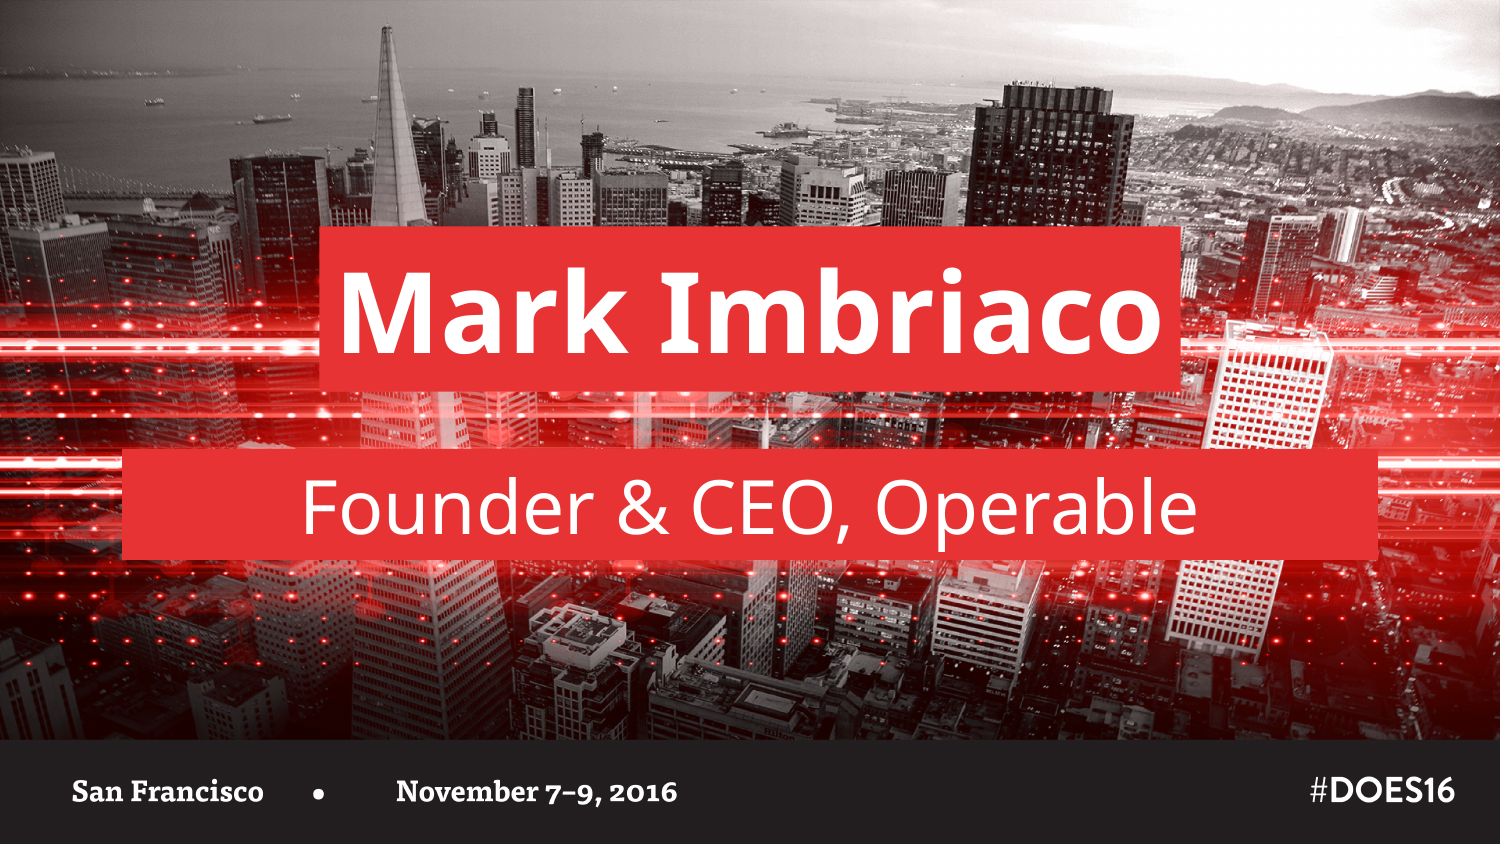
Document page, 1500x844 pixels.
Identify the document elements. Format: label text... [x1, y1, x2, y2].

title Mark Imbriaco [319, 226, 1181, 392]
subtitle Founder & CEO, Operable [122, 448, 1378, 560]
picture [0, 0, 1500, 844]
